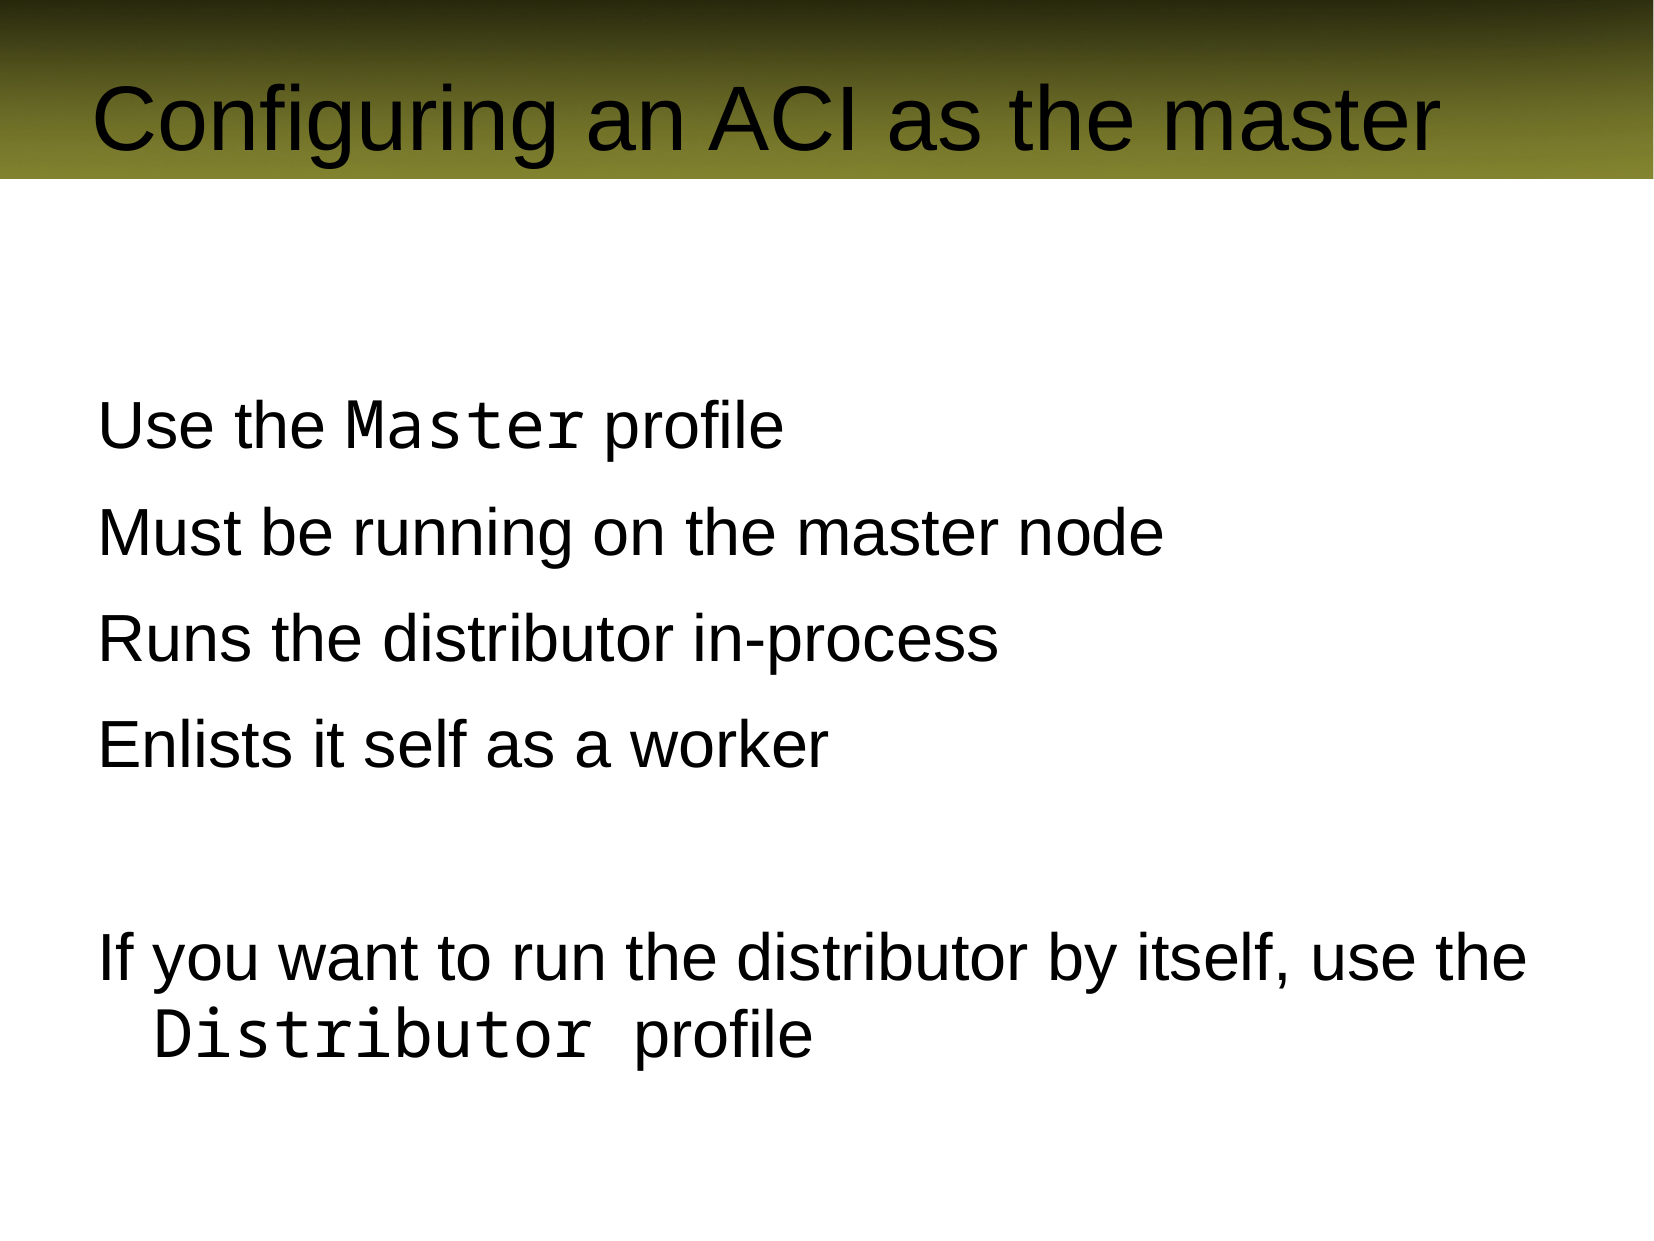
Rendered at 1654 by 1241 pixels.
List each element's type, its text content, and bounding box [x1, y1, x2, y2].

picture [0, 0, 1654, 179]
list Use the Master profile Must be running on the master node Runs the distributor in-process Enlists it self as a worker If you want to run the distributor by itself, use the Distributor profile [82, 290, 1615, 1109]
title Configuring an ACI as the master [76, 59, 1654, 178]
